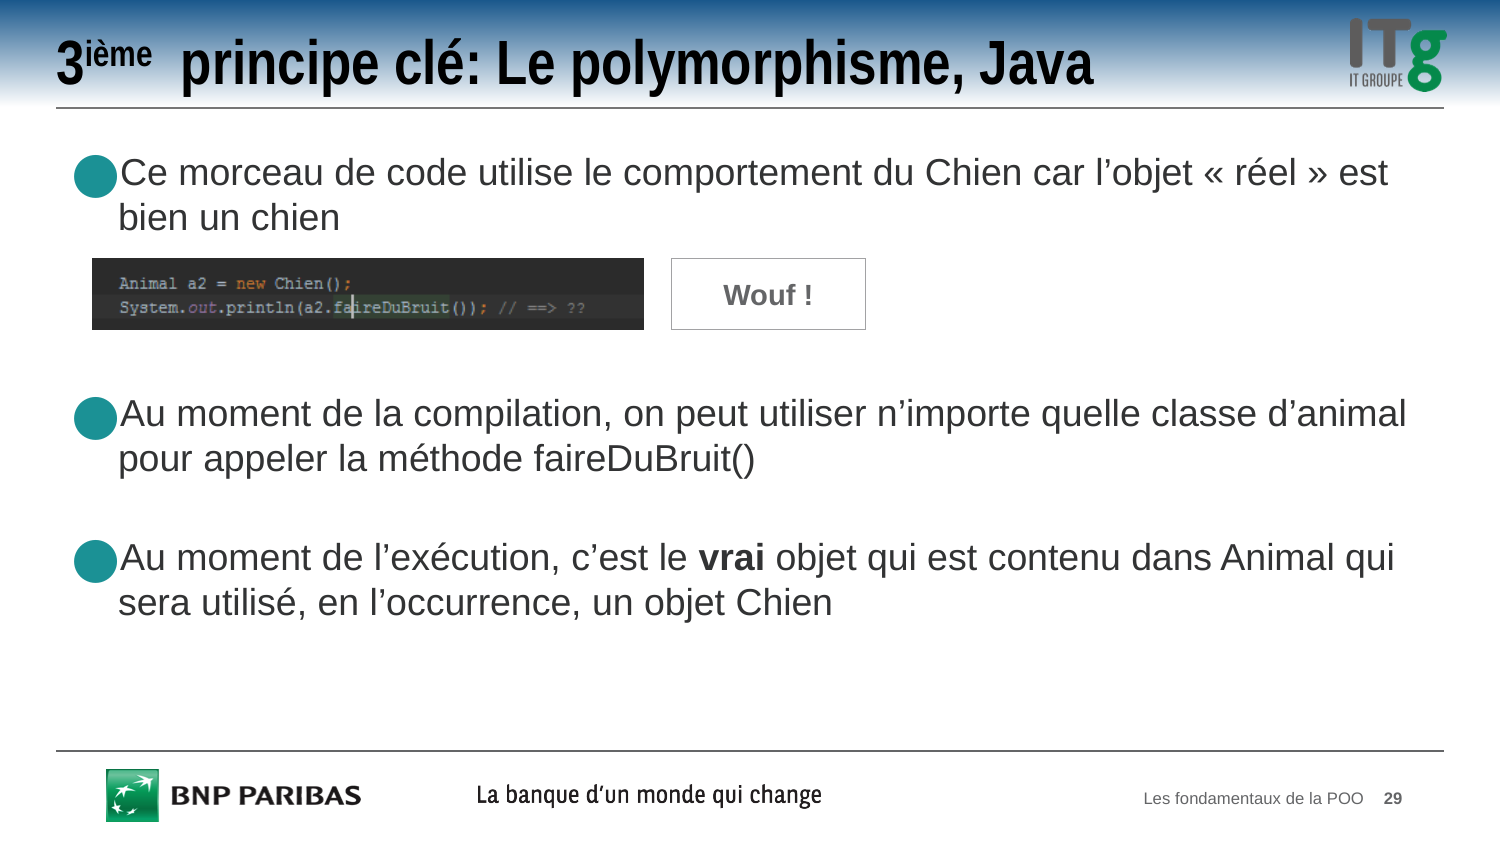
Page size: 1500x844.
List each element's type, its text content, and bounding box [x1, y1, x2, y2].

slide_number 29 [1372, 786, 1403, 810]
picture [478, 784, 821, 809]
list Ce morceau de code utilise le comportement du Chien car l’objet « réel » est bien un chien Au moment de la compilation, on peut utiliser n’importe quelle classe d’animal pour appeler la méthode faireDuBruit() Au moment de l’exécution, c’est le vrai objet qui est contenu dans Animal qui sera utilisé, en l’occurrence, un objet Chien [56, 139, 1444, 729]
text_box Wouf ! [671, 258, 866, 330]
footer Les fondamentaux de la POO [1033, 786, 1365, 810]
picture [92, 258, 644, 330]
title 3ième principe clé: Le polymorphisme, Java [56, 14, 1444, 106]
picture [106, 769, 361, 822]
